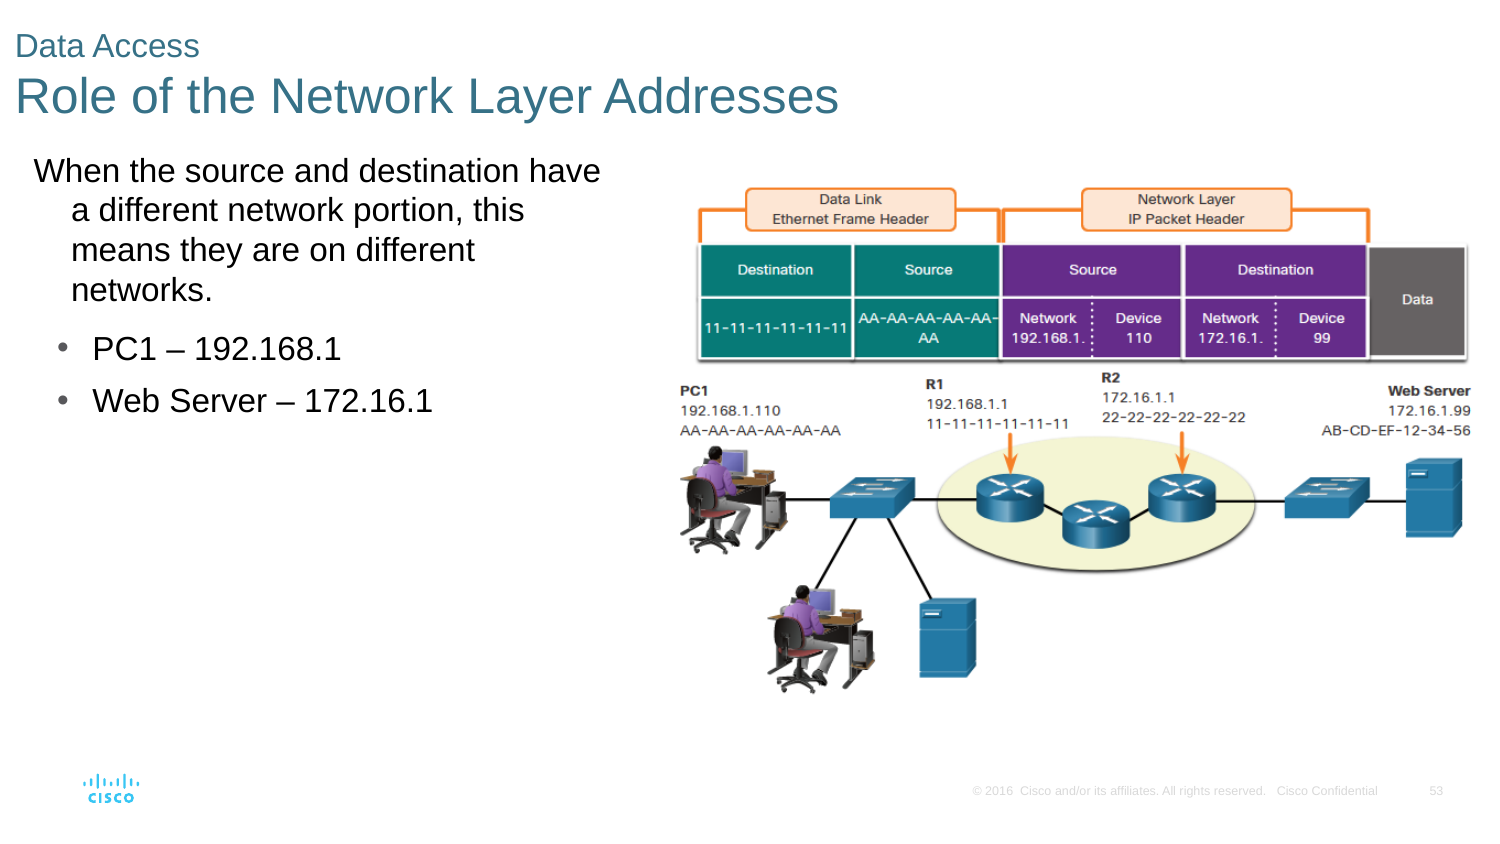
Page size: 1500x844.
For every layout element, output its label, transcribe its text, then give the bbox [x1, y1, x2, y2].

list When the source and destination have a different network portion, this means they are on different networks. PC1 – 192.168.1 Web Server – 172.16.1 [18, 141, 653, 731]
title Data Access Role of the Network Layer Addresses [0, 6, 1500, 142]
picture [679, 169, 1482, 702]
